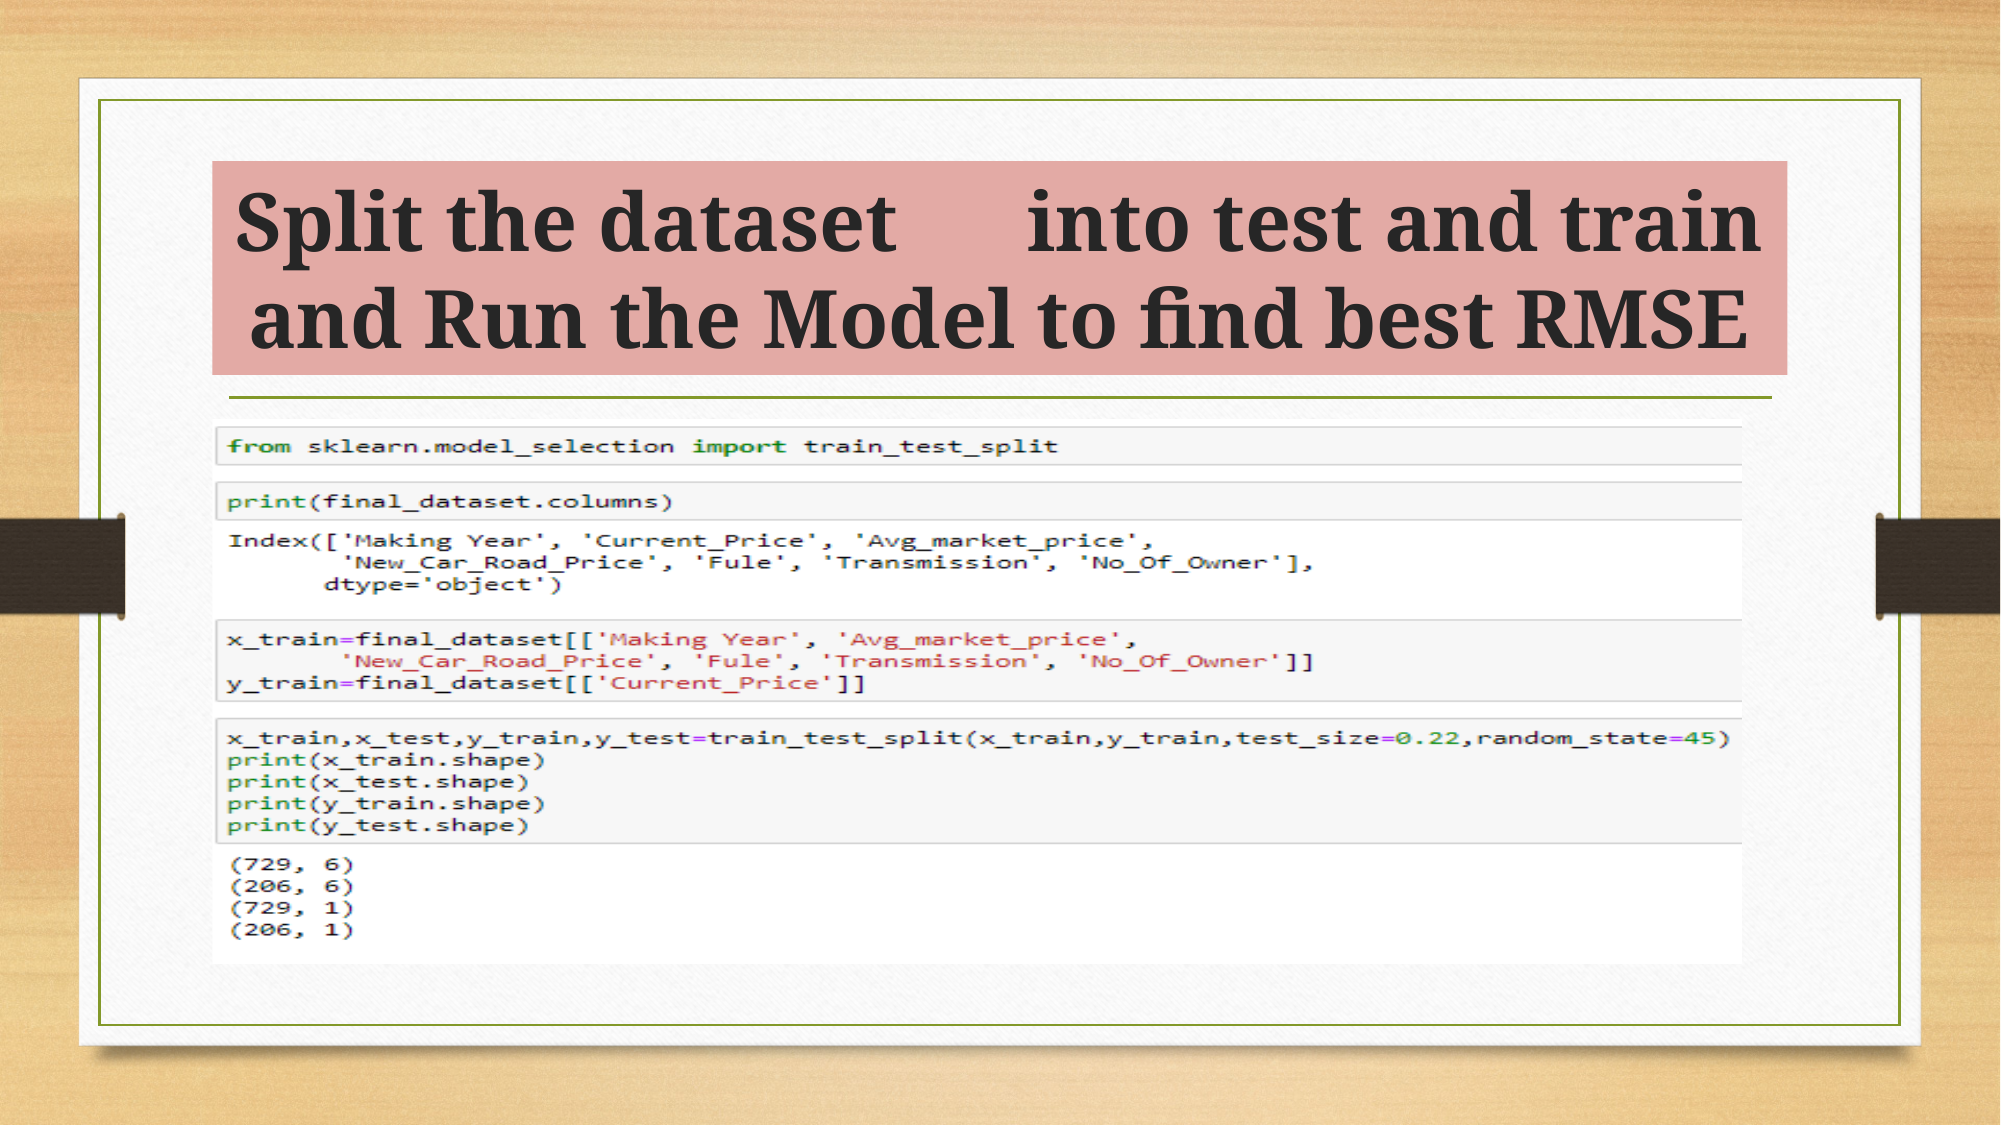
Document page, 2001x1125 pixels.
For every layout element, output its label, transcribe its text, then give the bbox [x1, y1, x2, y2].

picture [0, 0, 2001, 1125]
title Split the dataset into test and train and Run the Model to find best RMSE [212, 161, 1788, 375]
